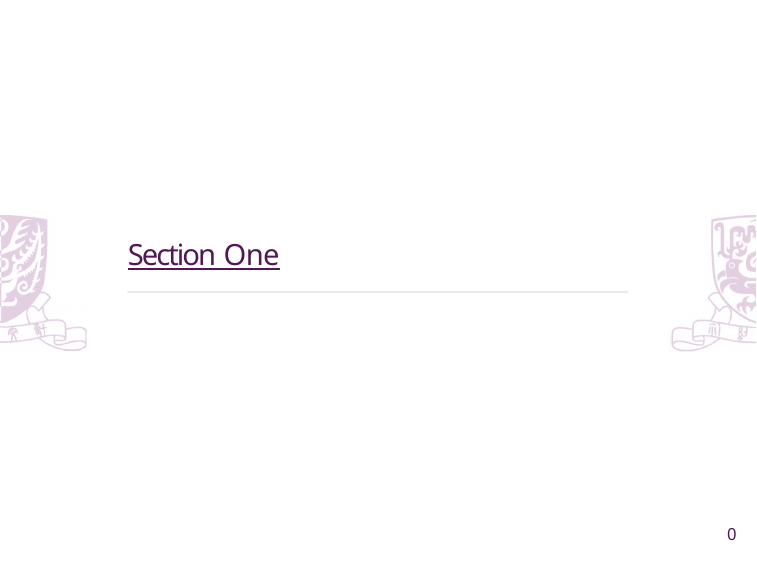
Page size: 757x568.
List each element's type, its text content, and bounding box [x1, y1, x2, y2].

picture [668, 212, 756, 354]
text_box 0 [725, 520, 739, 544]
picture [0, 212, 90, 354]
text_box Section One [125, 233, 293, 276]
